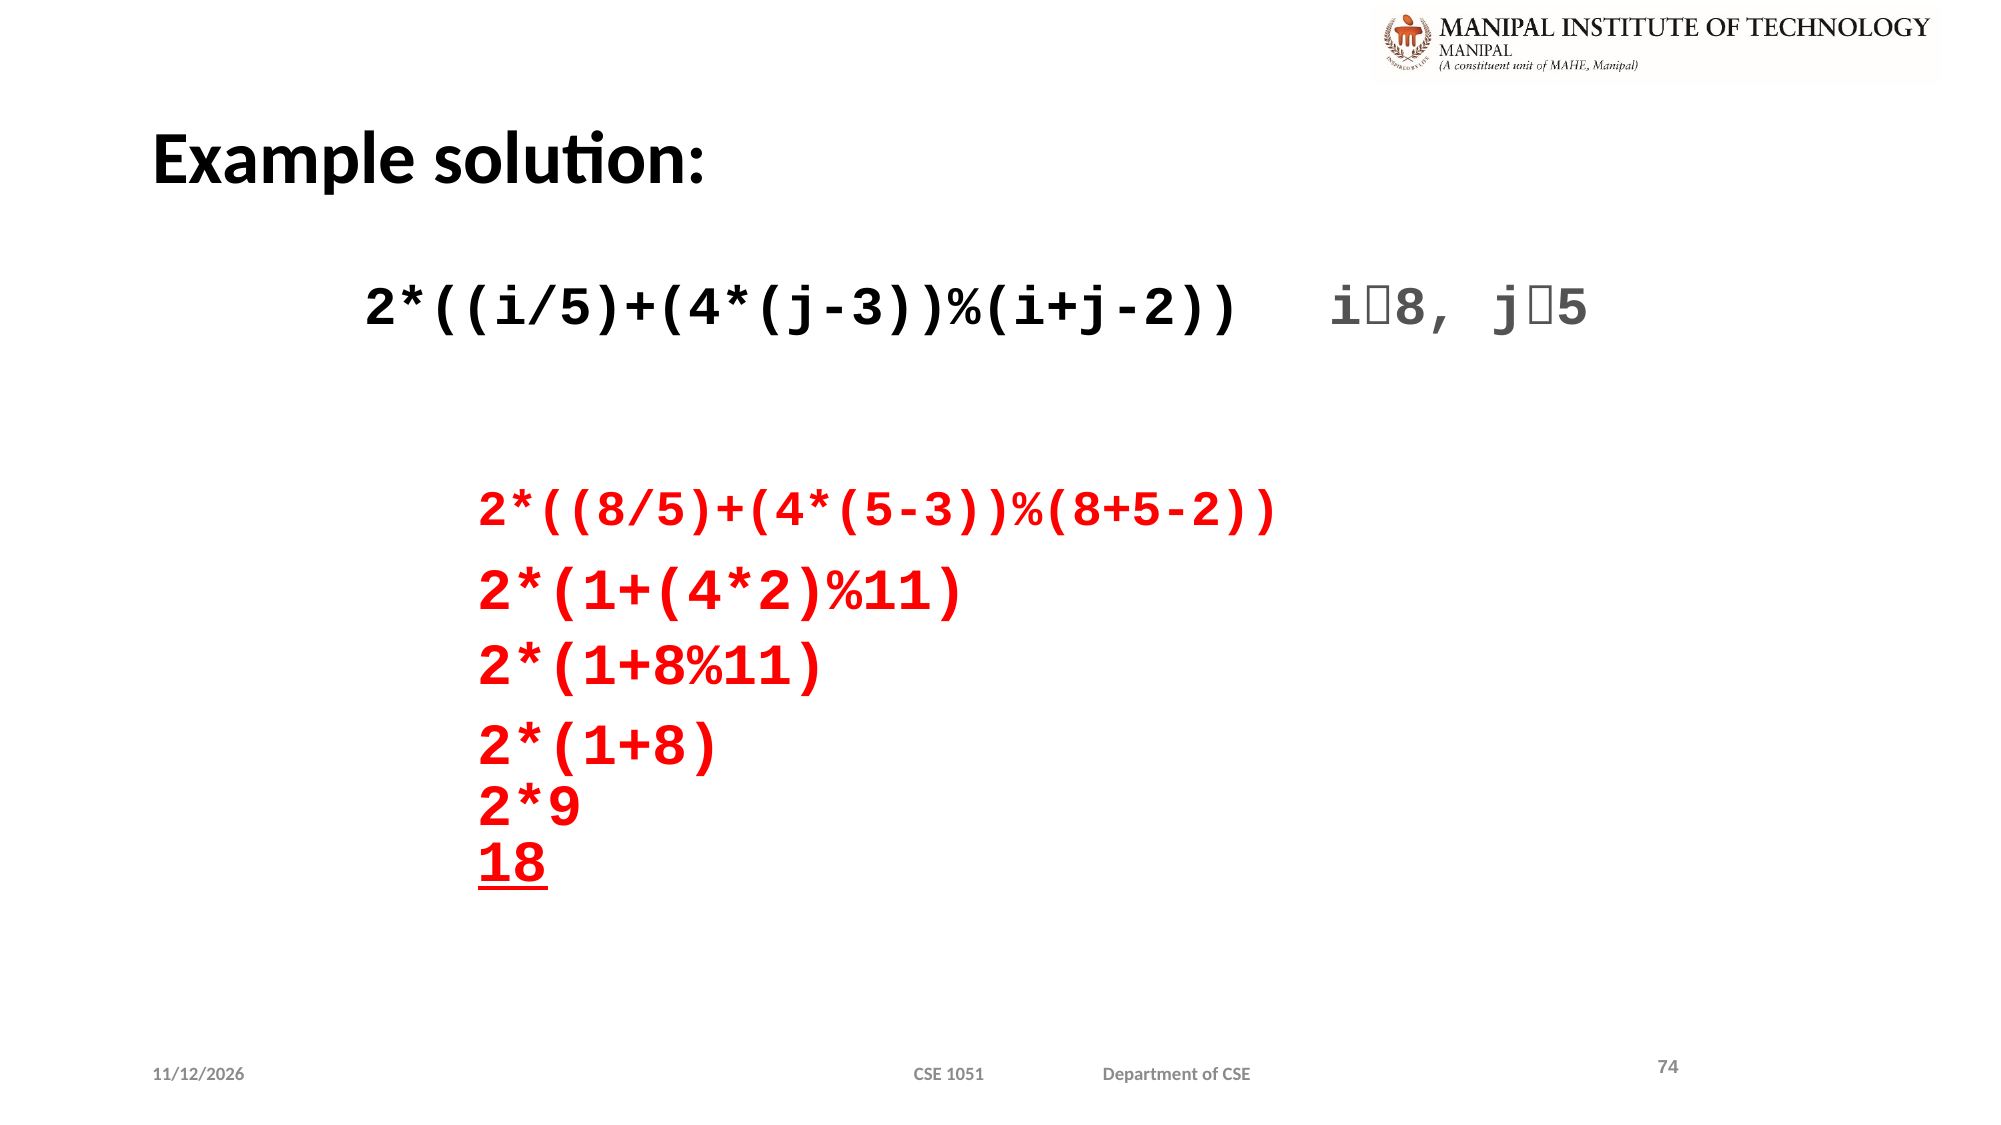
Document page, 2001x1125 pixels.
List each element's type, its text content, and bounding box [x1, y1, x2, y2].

text_box 2*(1+8) [462, 698, 1209, 764]
title Example solution: [137, 117, 1469, 202]
text_box 2*9 [462, 759, 968, 825]
footer CSE 1051 Department of CSE [362, 1042, 1803, 1103]
text_box 18 [462, 815, 967, 882]
text_box 2*(1+(4*2)%11) [462, 543, 1209, 610]
slide_number 74 [1149, 1047, 1694, 1093]
list 2*((i/5)+(4*(j-3))%(i+j-2)) i8, j5 [353, 271, 1832, 895]
text_box 2*(1+8%11) [462, 618, 1209, 685]
picture [1371, 6, 1941, 85]
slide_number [137, 1042, 327, 1103]
text_box 2*((8/5)+(4*(5-3))%(8+5-2)) [462, 468, 1469, 544]
